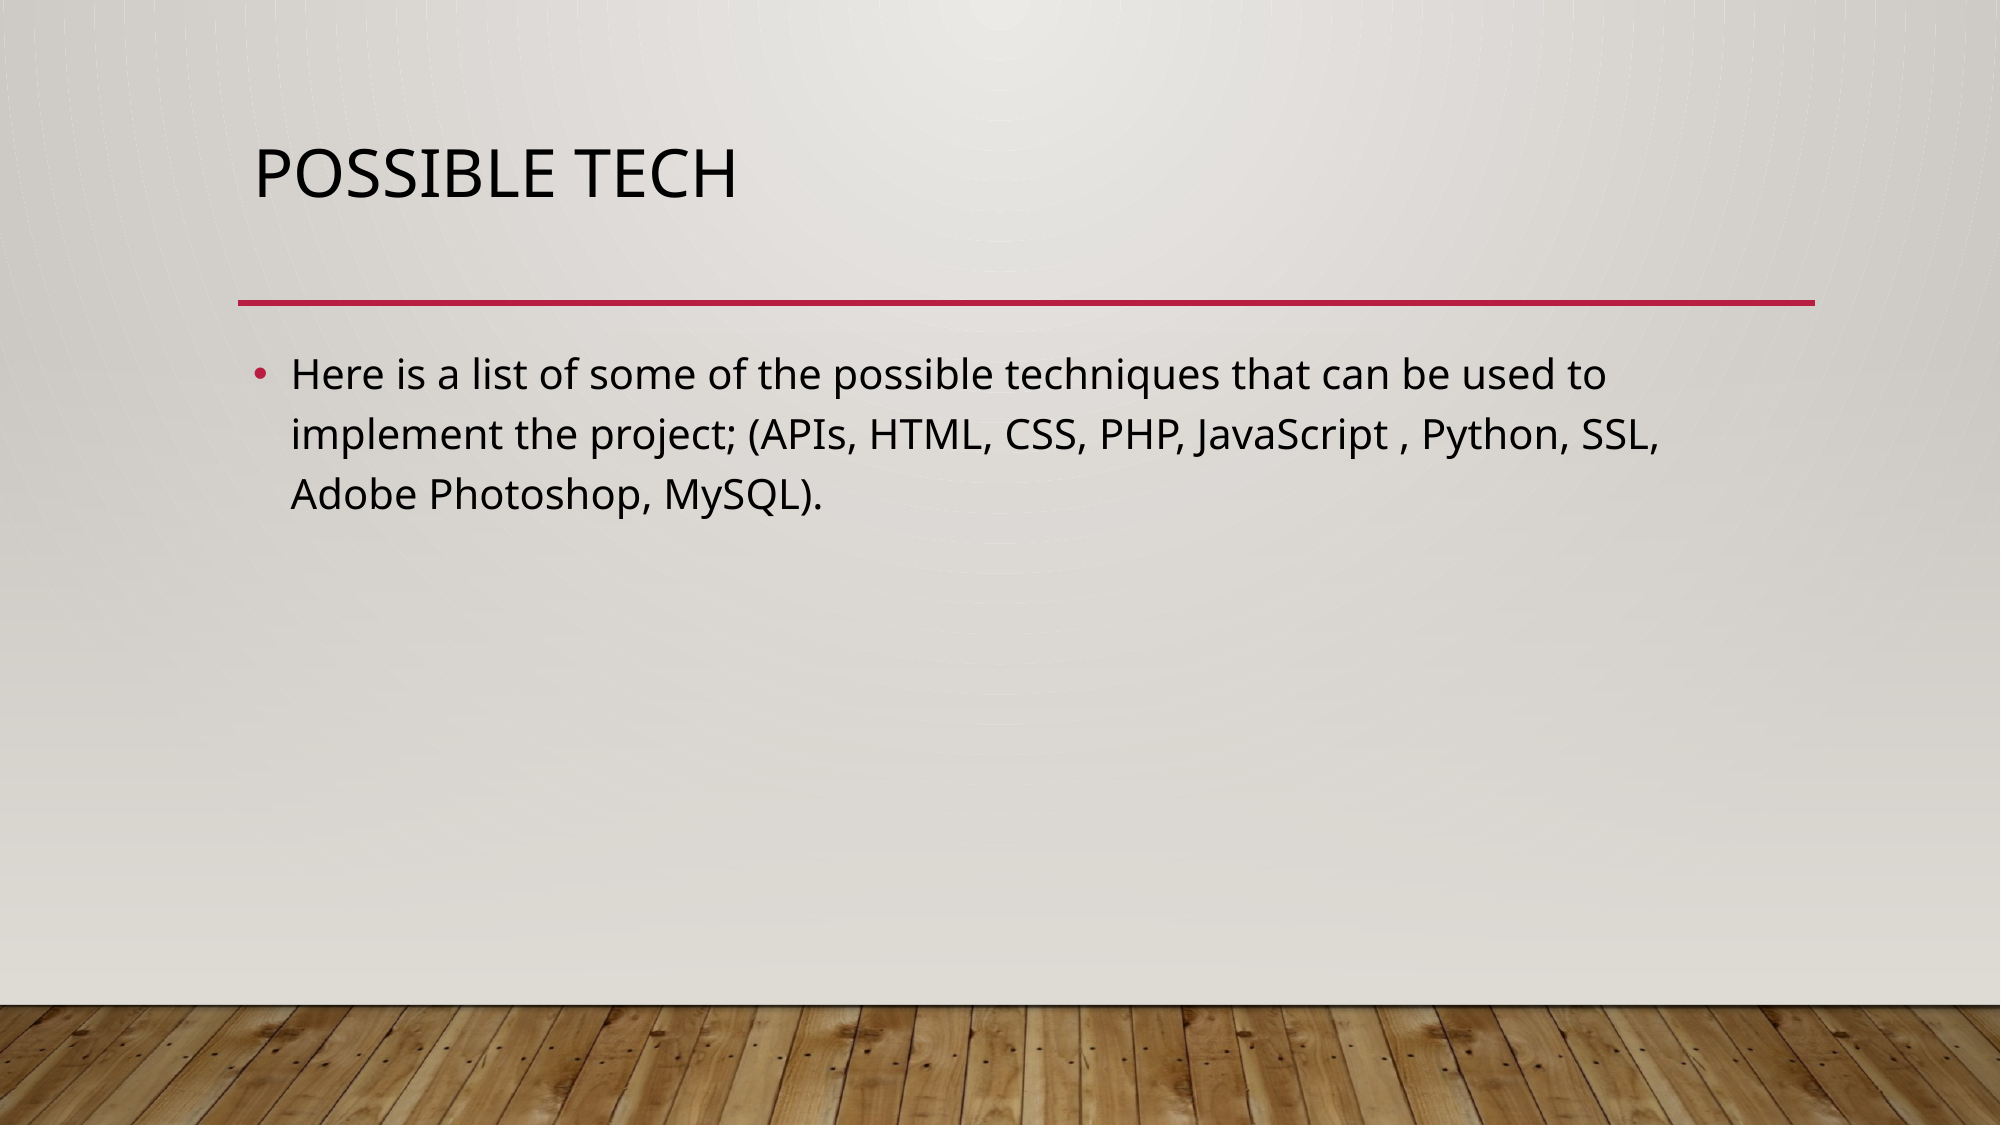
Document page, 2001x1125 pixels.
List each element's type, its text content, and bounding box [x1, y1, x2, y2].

list Here is a list of some of the possible techniques that can be used to implement the project; (APIs, HTML, CSS, PHP, JavaScript , Python, SSL, Adobe Photoshop, MySQL). [238, 330, 1814, 897]
title Possible Tech [238, 131, 1814, 305]
picture [0, 1005, 2000, 1125]
